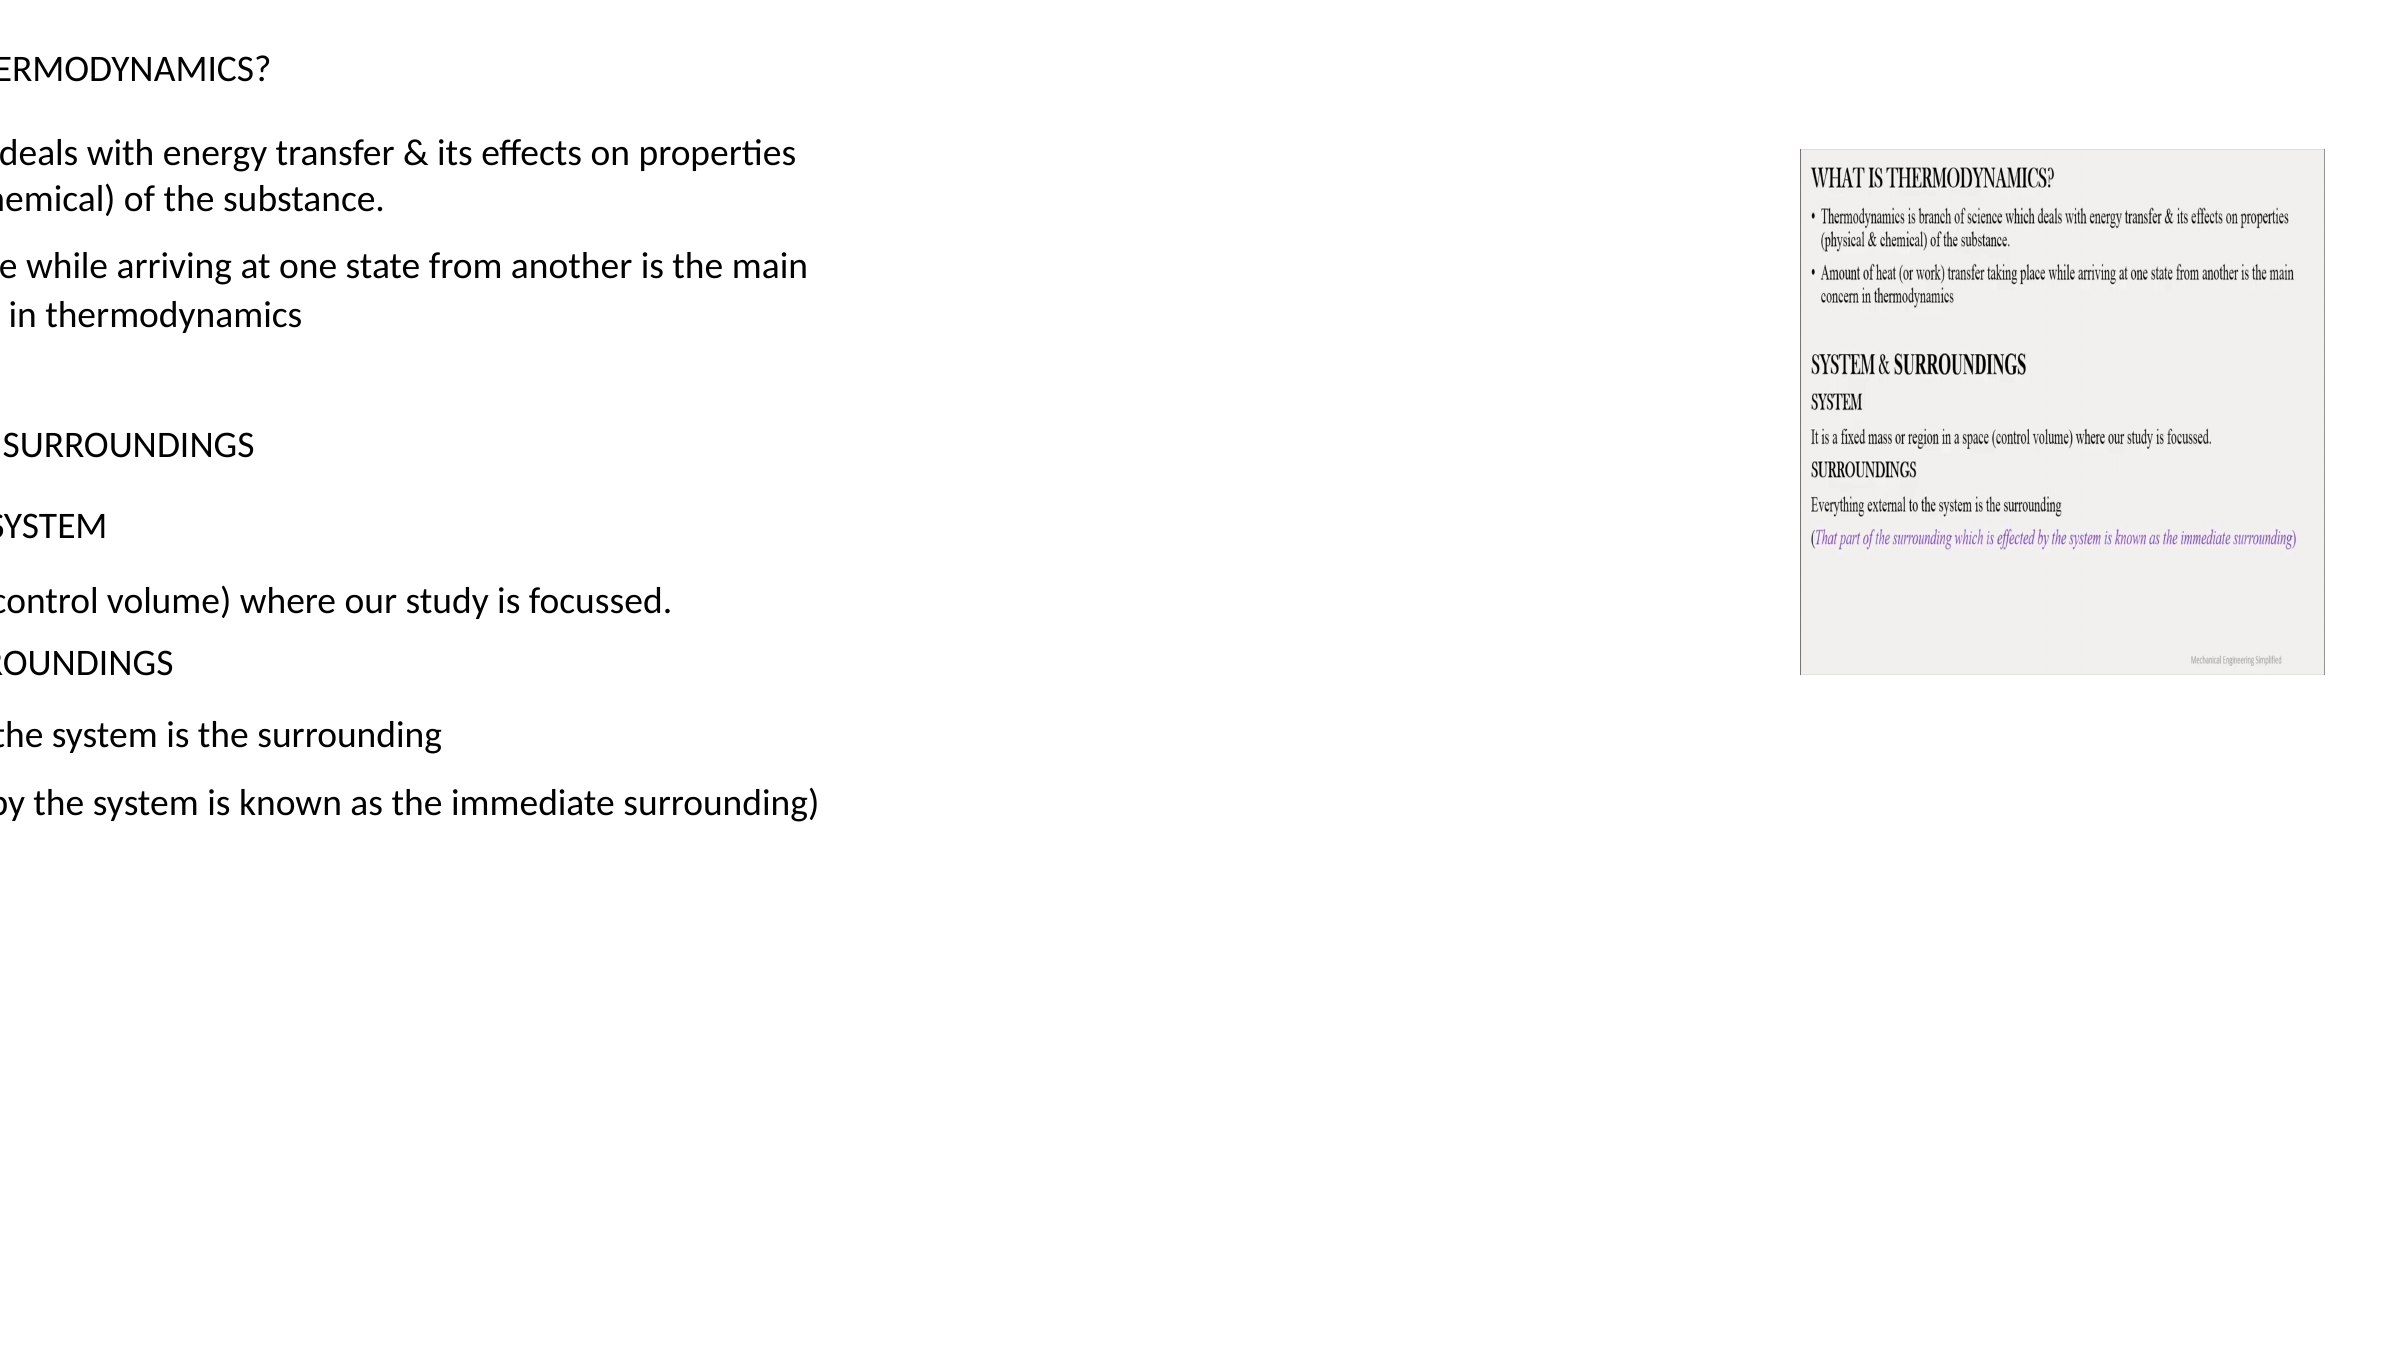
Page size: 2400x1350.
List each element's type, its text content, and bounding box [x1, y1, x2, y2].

text_box SURROUNDINGS [0, 630, 197, 691]
text_box ¢ Thermodynamics is branch of science which deals with energy transfer & its effects on properties [0, 121, 822, 181]
text_box It is a fixed mass or region in a space (control volume) where our study is focussed. [0, 568, 698, 629]
text_box SYSTEM & SURROUNDINGS [0, 412, 279, 473]
text_box Everything external to the system is the surrounding [0, 702, 467, 763]
text_box (That part of the surrounding which is effected by the system is known as the immediate surrounding) [0, 770, 845, 831]
picture [1799, 149, 2326, 676]
text_box WHAT IS THERMODYNAMICS? [0, 36, 296, 97]
text_box SYSTEM [0, 494, 131, 554]
text_box (physical & chemical) of the substance. [0, 166, 409, 226]
text_box ¢ Amount of heat (or work) transfer taking place while arriving at one state from another is the main [0, 234, 834, 294]
text_box concern in thermodynamics [0, 283, 327, 343]
